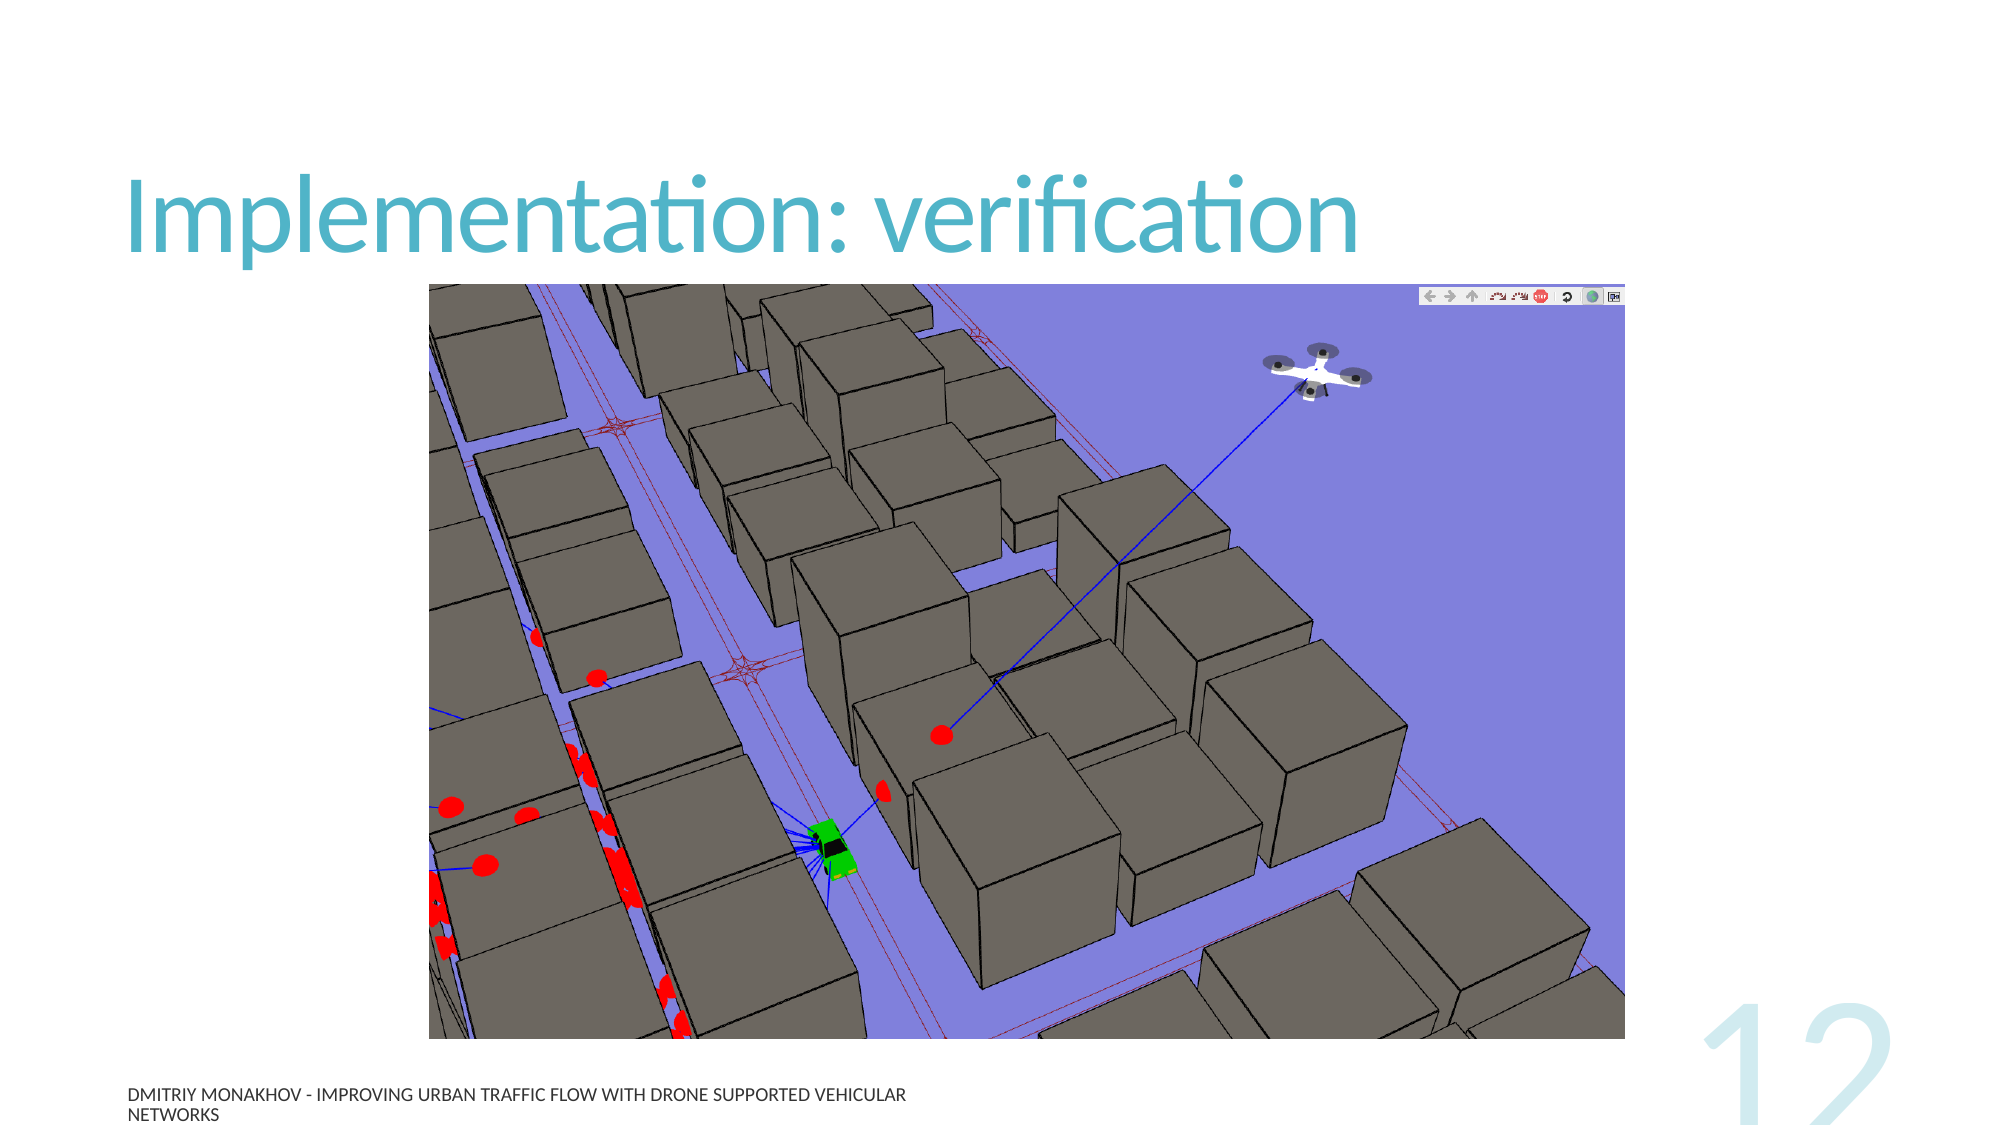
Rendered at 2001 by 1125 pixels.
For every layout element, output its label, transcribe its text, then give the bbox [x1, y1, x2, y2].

footer Dmitriy Monakhov - Improving Urban Traffic Flow with Drone Supported Vehicular Networks [112, 1075, 938, 1113]
title Implementation: verification [107, 81, 1875, 354]
picture [428, 284, 1625, 1039]
slide_number 12 [1437, 963, 1918, 1125]
